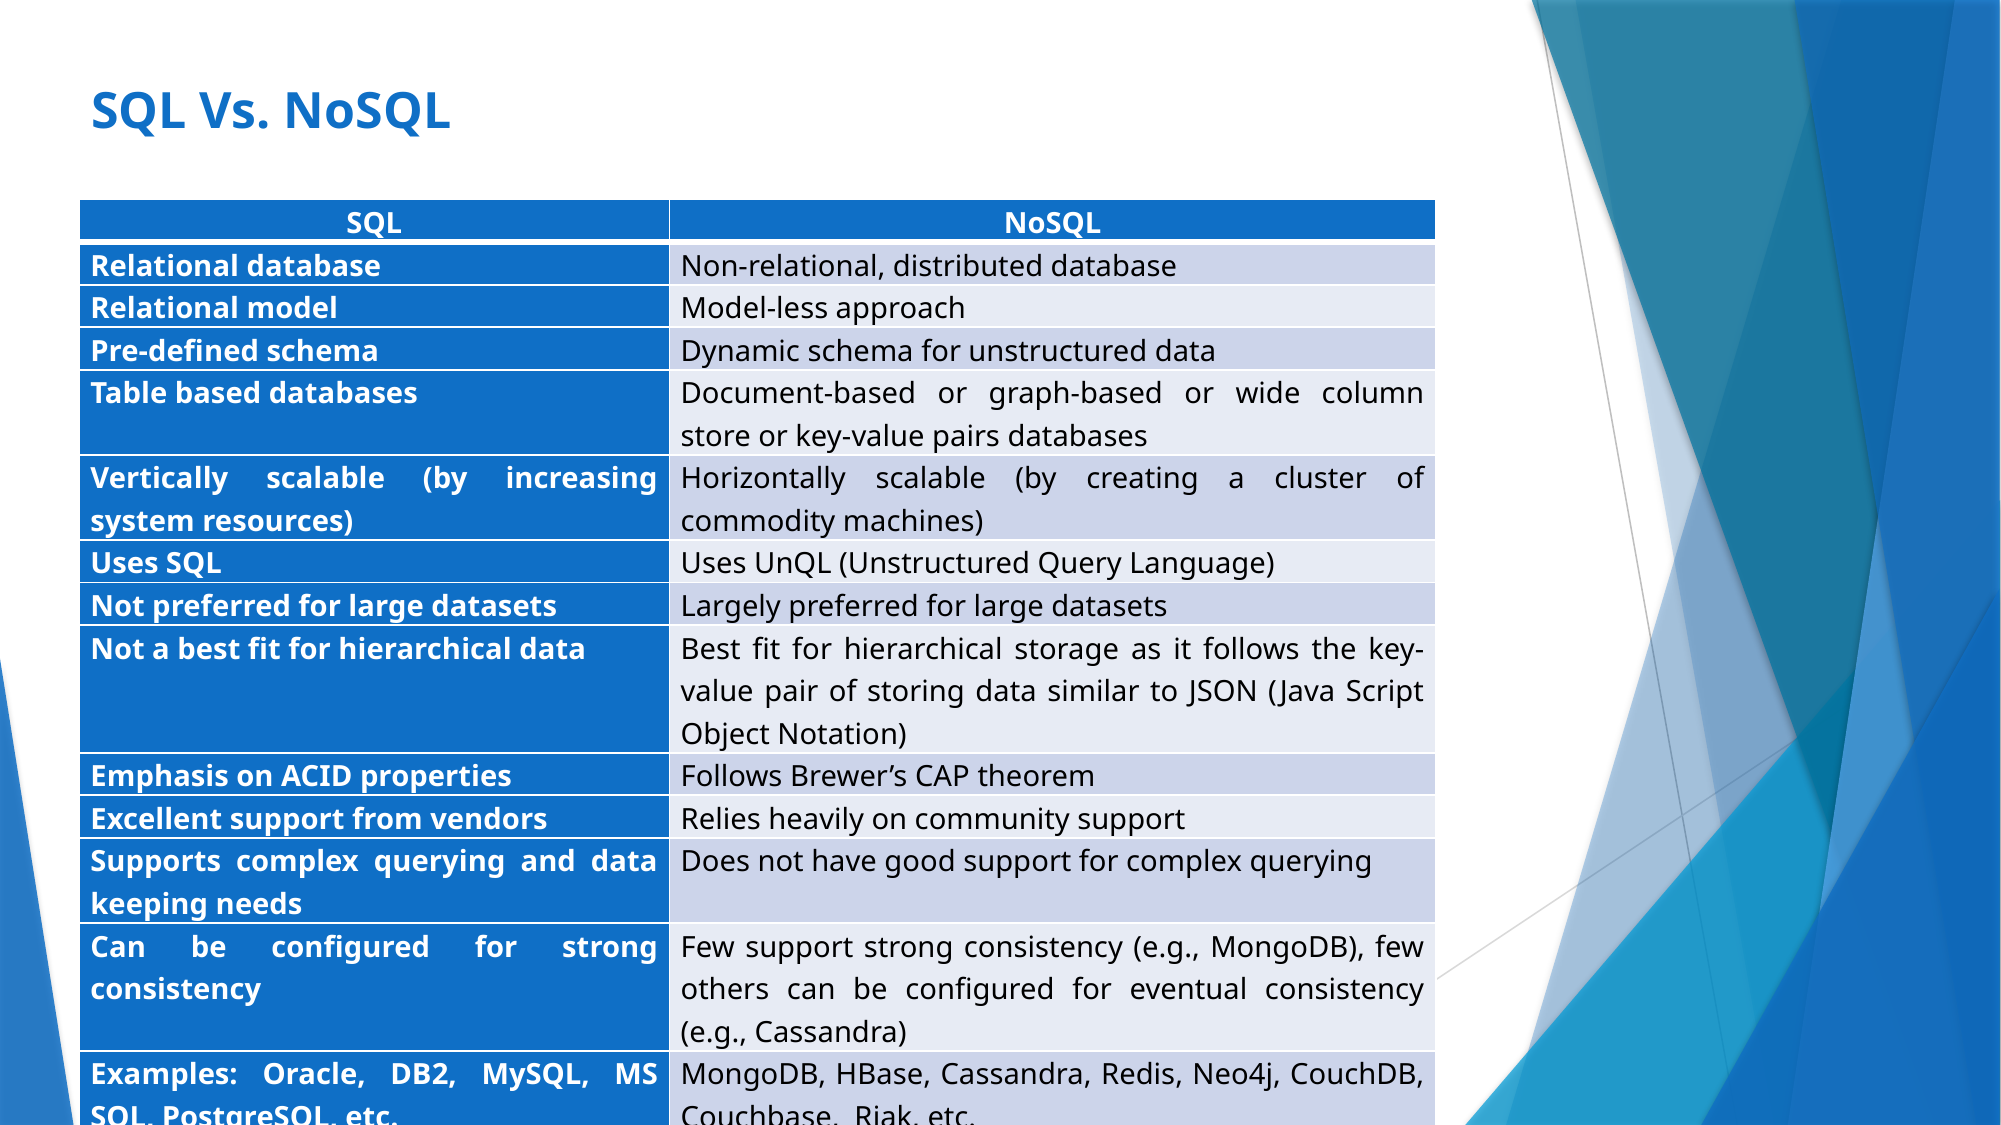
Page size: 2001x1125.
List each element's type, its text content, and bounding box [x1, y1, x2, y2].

table_cell Non-relational, distributed database [670, 245, 1435, 284]
table_cell Relies heavily on community support [670, 796, 1435, 837]
table_cell Uses SQL [80, 541, 669, 582]
table_cell Best fit for hierarchical storage as it follows the key-value pair of storing data similar to JSON (Java Script Object Notation) [670, 626, 1435, 752]
table_cell Dynamic schema for unstructured data [670, 328, 1435, 369]
table_cell Relational model [80, 286, 669, 326]
table_cell Not preferred for large datasets [80, 583, 669, 624]
table_cell MongoDB, HBase, Cassandra, Redis, Neo4j, CouchDB, Couchbase, Riak, etc. [670, 1052, 1435, 1125]
table_cell Horizontally scalable (by creating a cluster of commodity machines) [670, 456, 1435, 539]
table_cell Supports complex querying and data keeping needs [80, 839, 669, 922]
table_header SQL [80, 200, 669, 239]
table_cell Few support strong consistency (e.g., MongoDB), few others can be configured for eventual consistency (e.g., Cassandra) [670, 924, 1435, 1050]
table_cell Relational database [80, 245, 669, 284]
table_cell Document-based or graph-based or wide column store or key-value pairs databases [670, 371, 1435, 454]
table_cell Emphasis on ACID properties [80, 754, 669, 794]
table_cell Not a best fit for hierarchical data [80, 626, 669, 752]
table_cell Model-less approach [670, 286, 1435, 326]
table_cell Does not have good support for complex querying [670, 839, 1435, 922]
table_cell Vertically scalable (by increasing system resources) [80, 456, 669, 539]
table_cell Excellent support from vendors [80, 796, 669, 837]
table_cell Uses UnQL (Unstructured Query Language) [670, 541, 1435, 582]
title SQL Vs. NoSQL [76, 70, 1802, 142]
table_cell Table based databases [80, 371, 669, 454]
table_cell Pre-defined schema [80, 328, 669, 369]
table_cell Follows Brewer’s CAP theorem [670, 754, 1435, 794]
table_header NoSQL [670, 200, 1435, 239]
table_cell Examples: Oracle, DB2, MySQL, MS SQL, PostgreSQL, etc. [80, 1052, 669, 1125]
table_cell Largely preferred for large datasets [670, 583, 1435, 624]
table_cell Can be configured for strong consistency [80, 924, 669, 1050]
